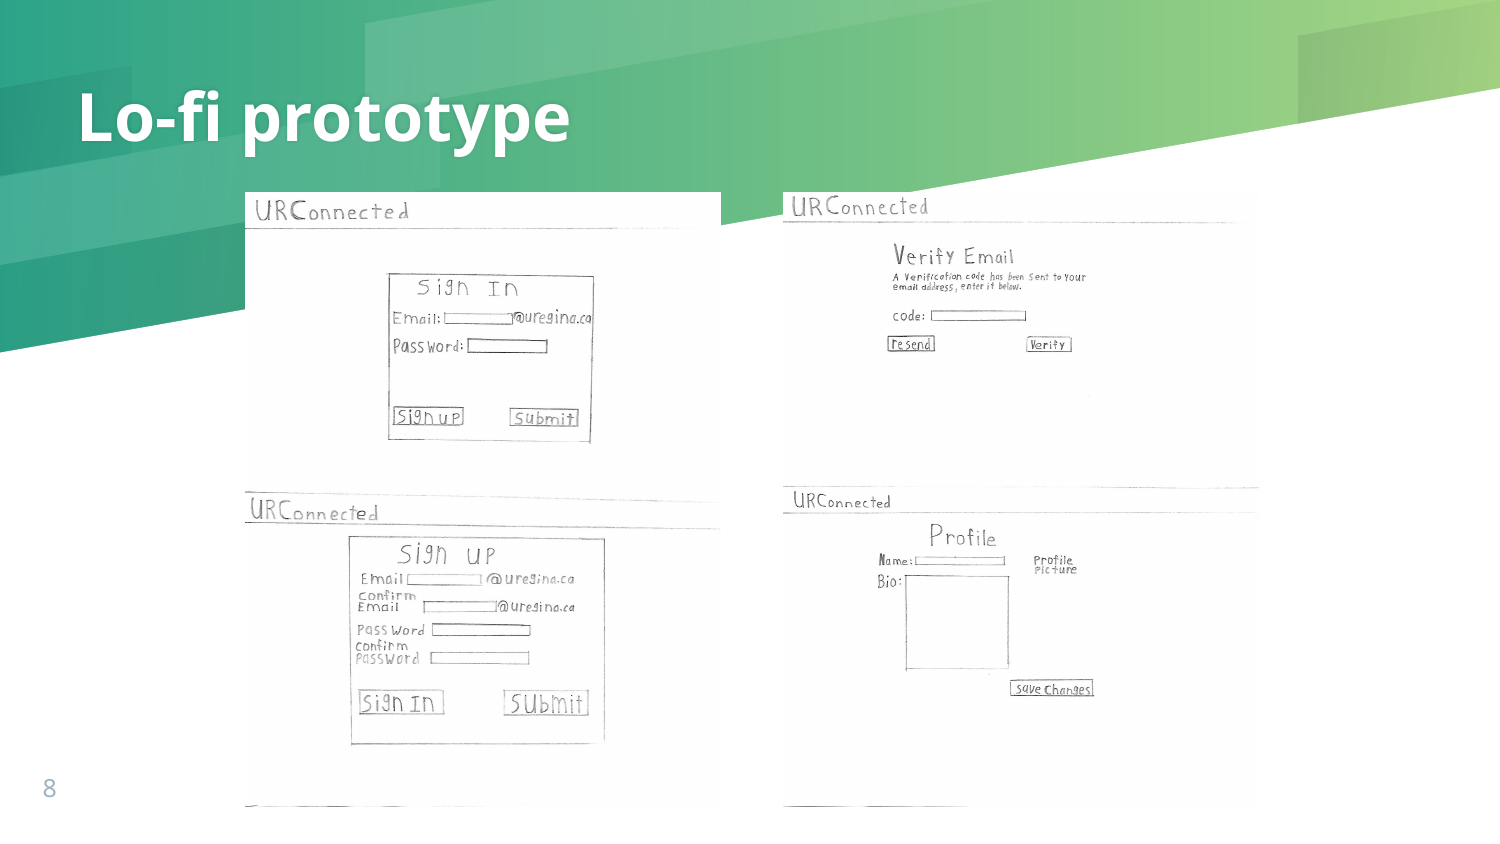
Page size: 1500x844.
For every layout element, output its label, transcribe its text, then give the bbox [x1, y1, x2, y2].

slide_number ‹#› [42, 766, 122, 807]
picture [783, 191, 1259, 808]
picture [244, 191, 721, 808]
title Lo-fi prototype [76, 0, 977, 264]
